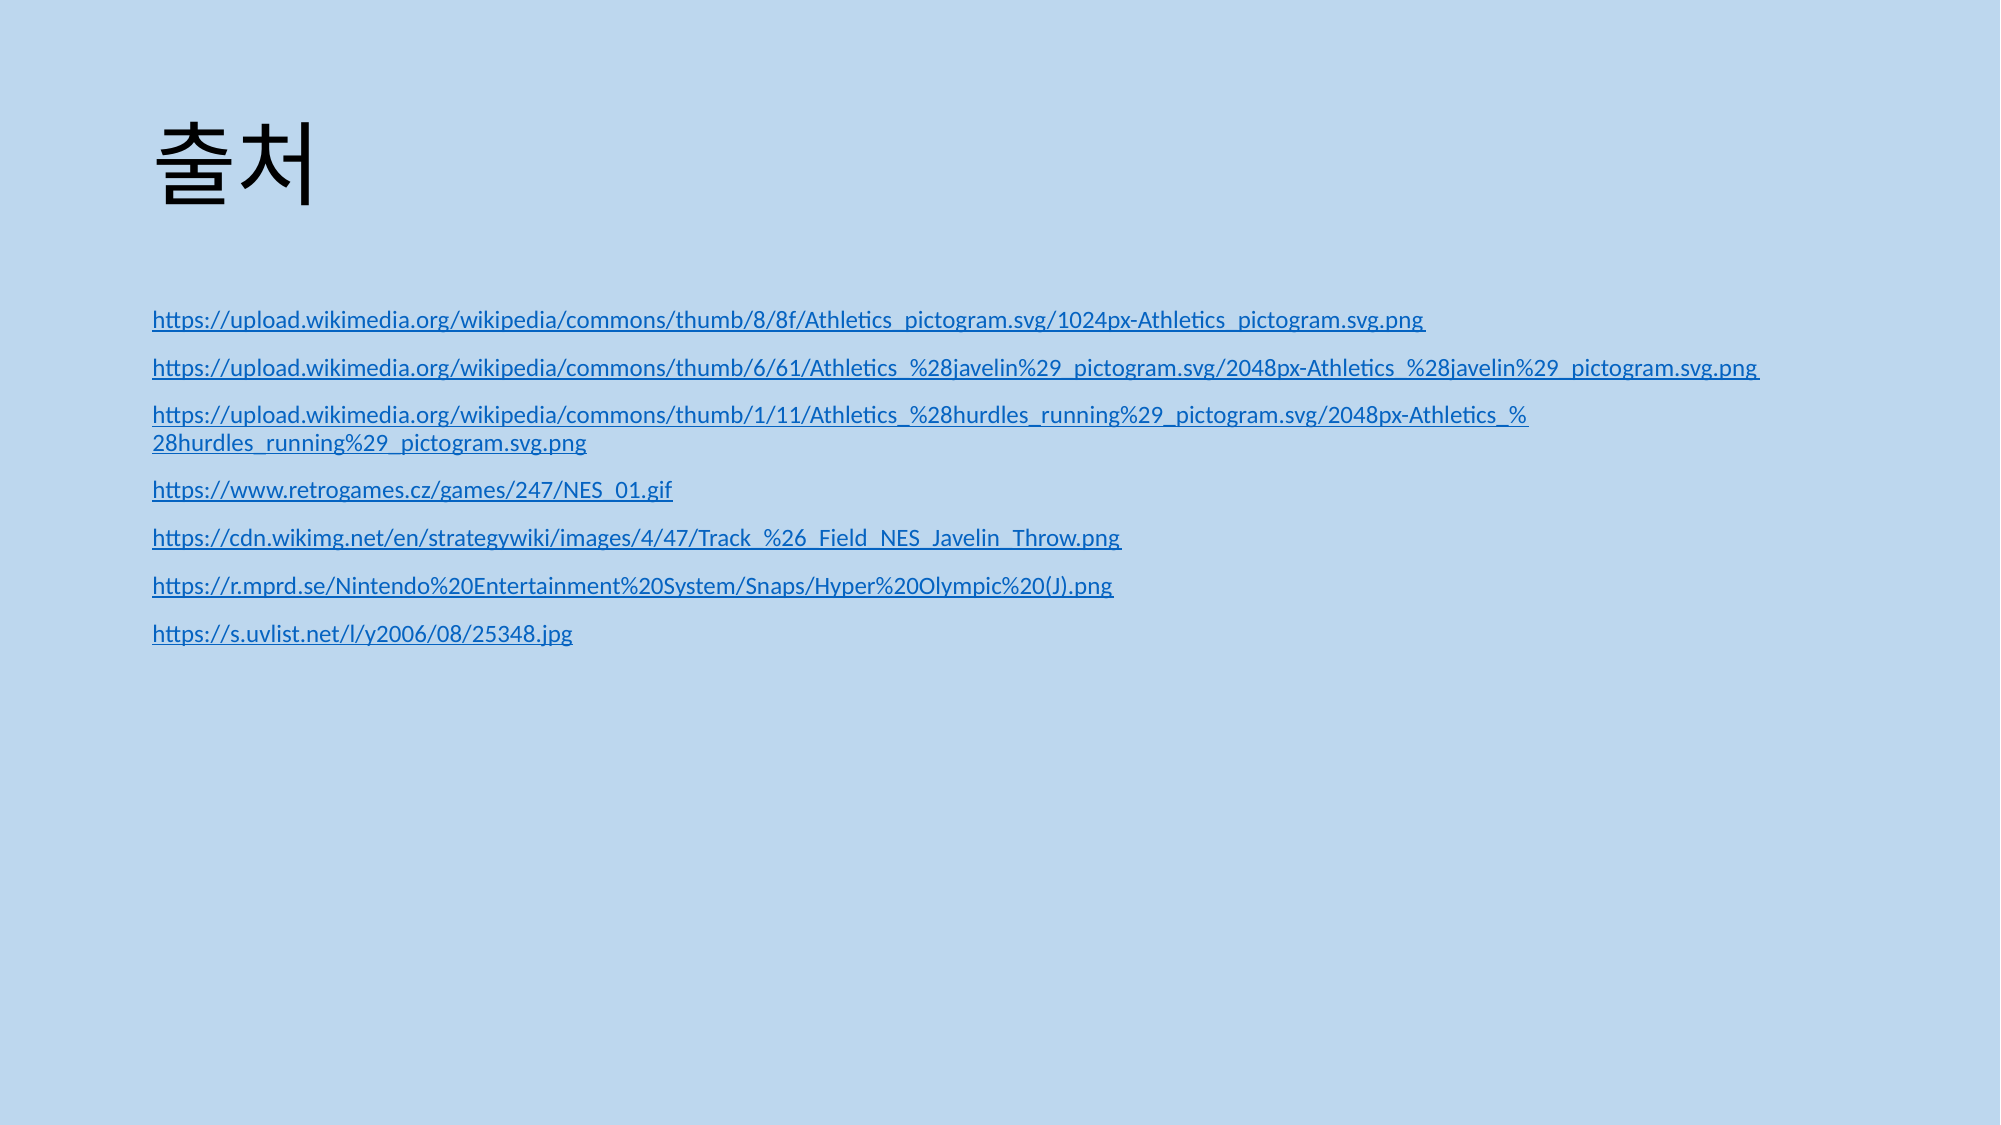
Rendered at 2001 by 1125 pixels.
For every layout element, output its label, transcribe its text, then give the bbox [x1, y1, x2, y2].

title 출처 [137, 59, 1863, 278]
list https://upload.wikimedia.org/wikipedia/commons/thumb/8/8f/Athletics_pictogram.svg/1024px-Athletics_pictogram.svg.png https://upload.wikimedia.org/wikipedia/commons/thumb/6/61/Athletics_%28javelin%29_pictogram.svg/2048px-Athletics_%28javelin%29_pictogram.svg.png https://upload.wikimedia.org/wikipedia/commons/thumb/1/11/Athletics_%28hurdles_running%29_pictogram.svg/2048px-Athletics_%28hurdles_running%29_pictogram.svg.png https://www.retrogames.cz/games/247/NES_01.gif https://cdn.wikimg.net/en/strategywiki/images/4/47/Track_%26_Field_NES_Javelin_Throw.png https://r.mprd.se/Nintendo%20Entertainment%20System/Snaps/Hyper%20Olympic%20(J).png https://s.uvlist.net/l/y2006/08/25348.jpg [137, 299, 1863, 1014]
